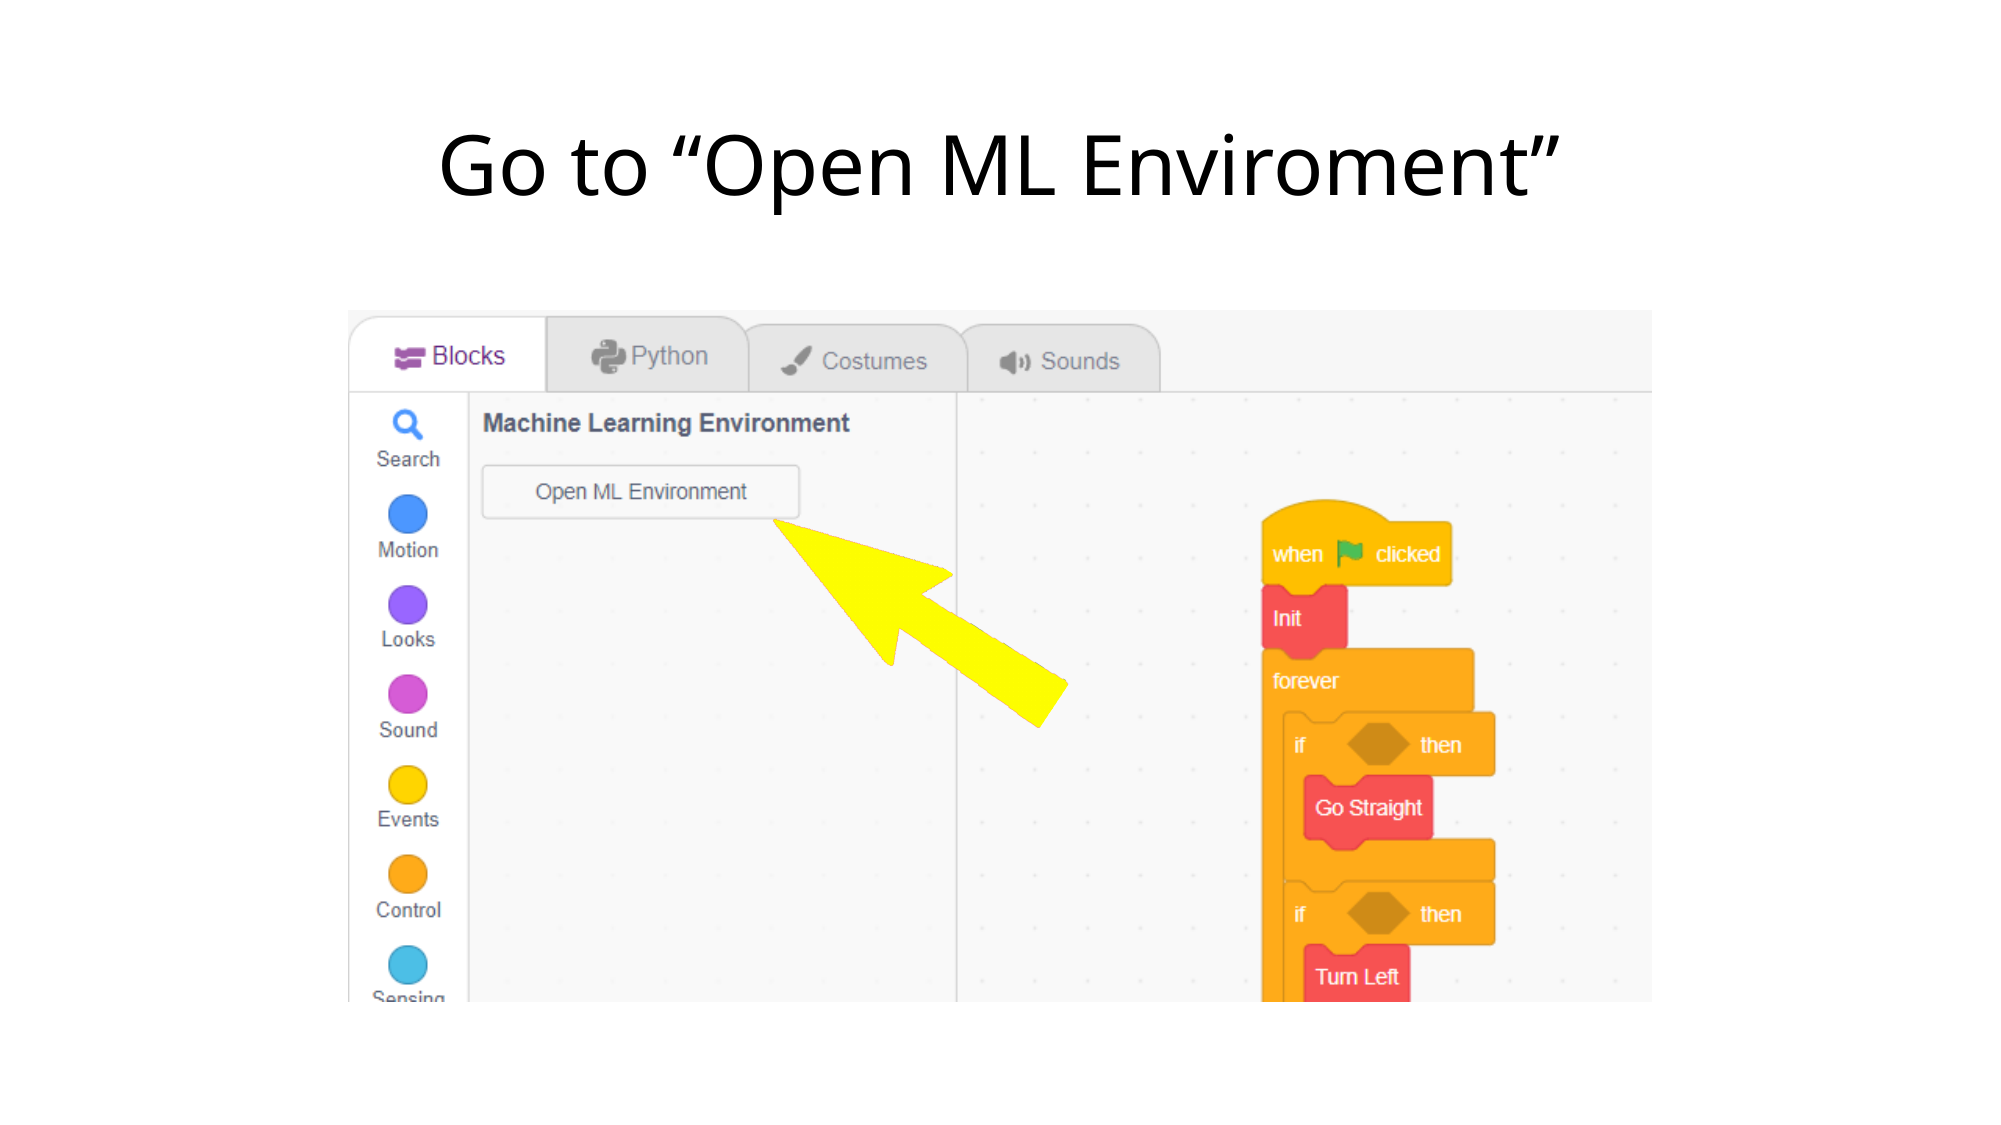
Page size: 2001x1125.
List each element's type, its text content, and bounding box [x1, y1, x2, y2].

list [348, 310, 1652, 1002]
title Go to “Open ML Enviroment” [39, 59, 1961, 278]
picture [744, 558, 1081, 671]
